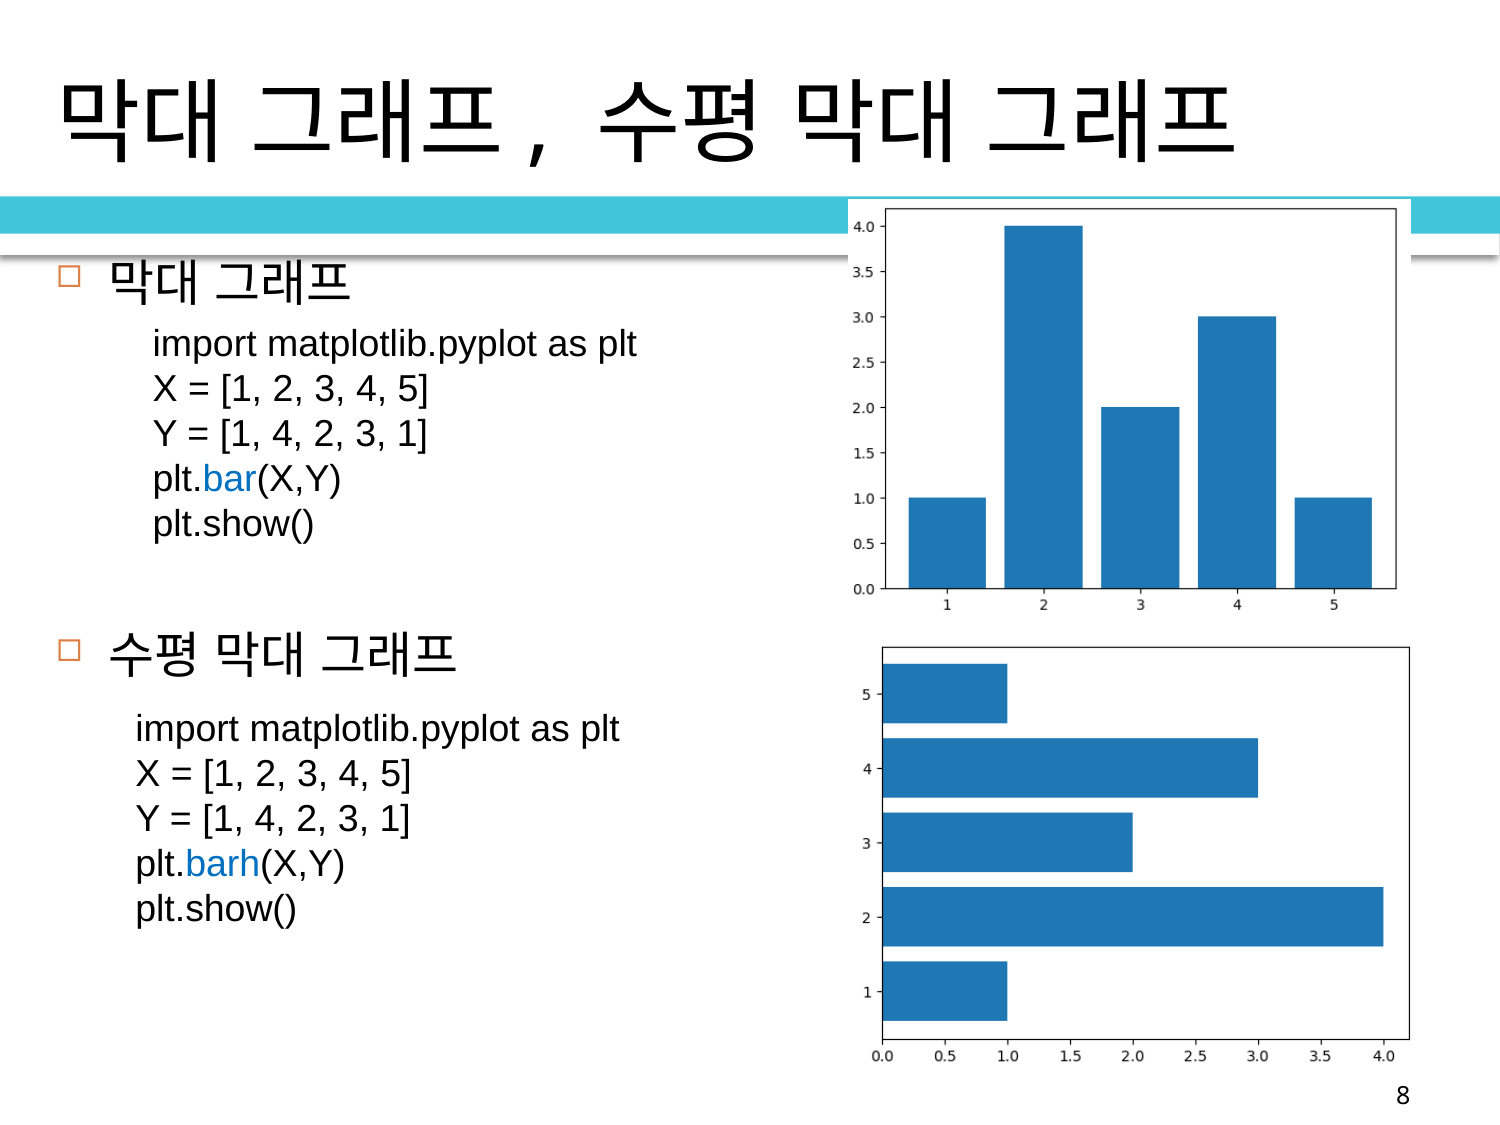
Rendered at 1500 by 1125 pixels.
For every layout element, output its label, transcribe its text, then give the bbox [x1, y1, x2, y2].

list 막대 그래프 수평 막대 그래프 [41, 243, 1459, 1073]
title 막대 그래프, 수평 막대 그래프 [41, 37, 1459, 200]
picture [848, 632, 1427, 1073]
text_box import matplotlib.pyplot as plt X = [1, 2, 3, 4, 5] Y = [1, 4, 2, 3, 1] plt.barh(X,Y) plt.show() [120, 696, 842, 937]
text_box import matplotlib.pyplot as plt X = [1, 2, 3, 4, 5] Y = [1, 4, 2, 3, 1] plt.bar(X,Y) plt.show() [137, 311, 842, 552]
slide_number 8 [1074, 1082, 1425, 1113]
picture [848, 199, 1411, 617]
